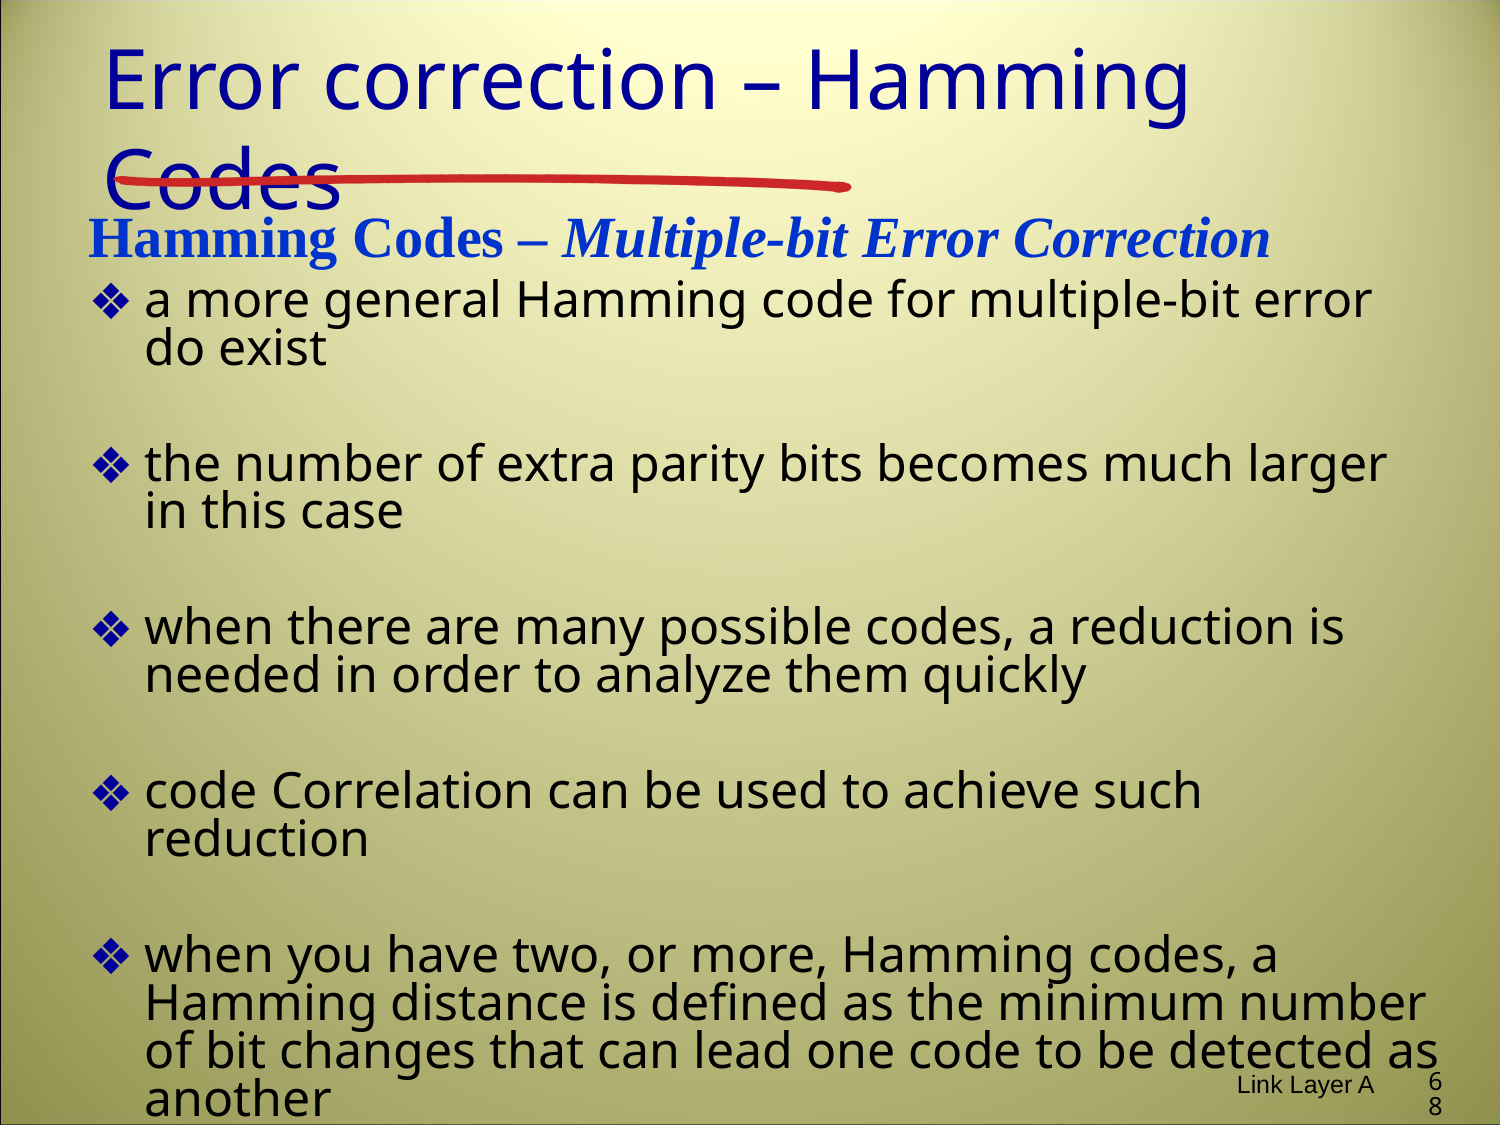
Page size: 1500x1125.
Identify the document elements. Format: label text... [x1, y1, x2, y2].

text_box Link Layer A [914, 1060, 1390, 1108]
picture [0, 0, 1500, 1125]
picture [110, 169, 861, 199]
text_box Error correction – Hamming Codes [87, 32, 1363, 220]
list Hamming Codes – Multiple-bit Error Correction a more general Hamming code for multiple-bit error do exist the number of extra parity bits becomes much larger in this case when there are many possible codes, a reduction is needed in order to analyze them quickly code Correlation can be used to achieve such reduction when you have two, or more, Hamming codes, a Hamming distance is defined as the minimum number of bit changes that can lead one code to be detected as another a Radius is defined as Hamming Distance / 2 [73, 205, 1458, 1125]
